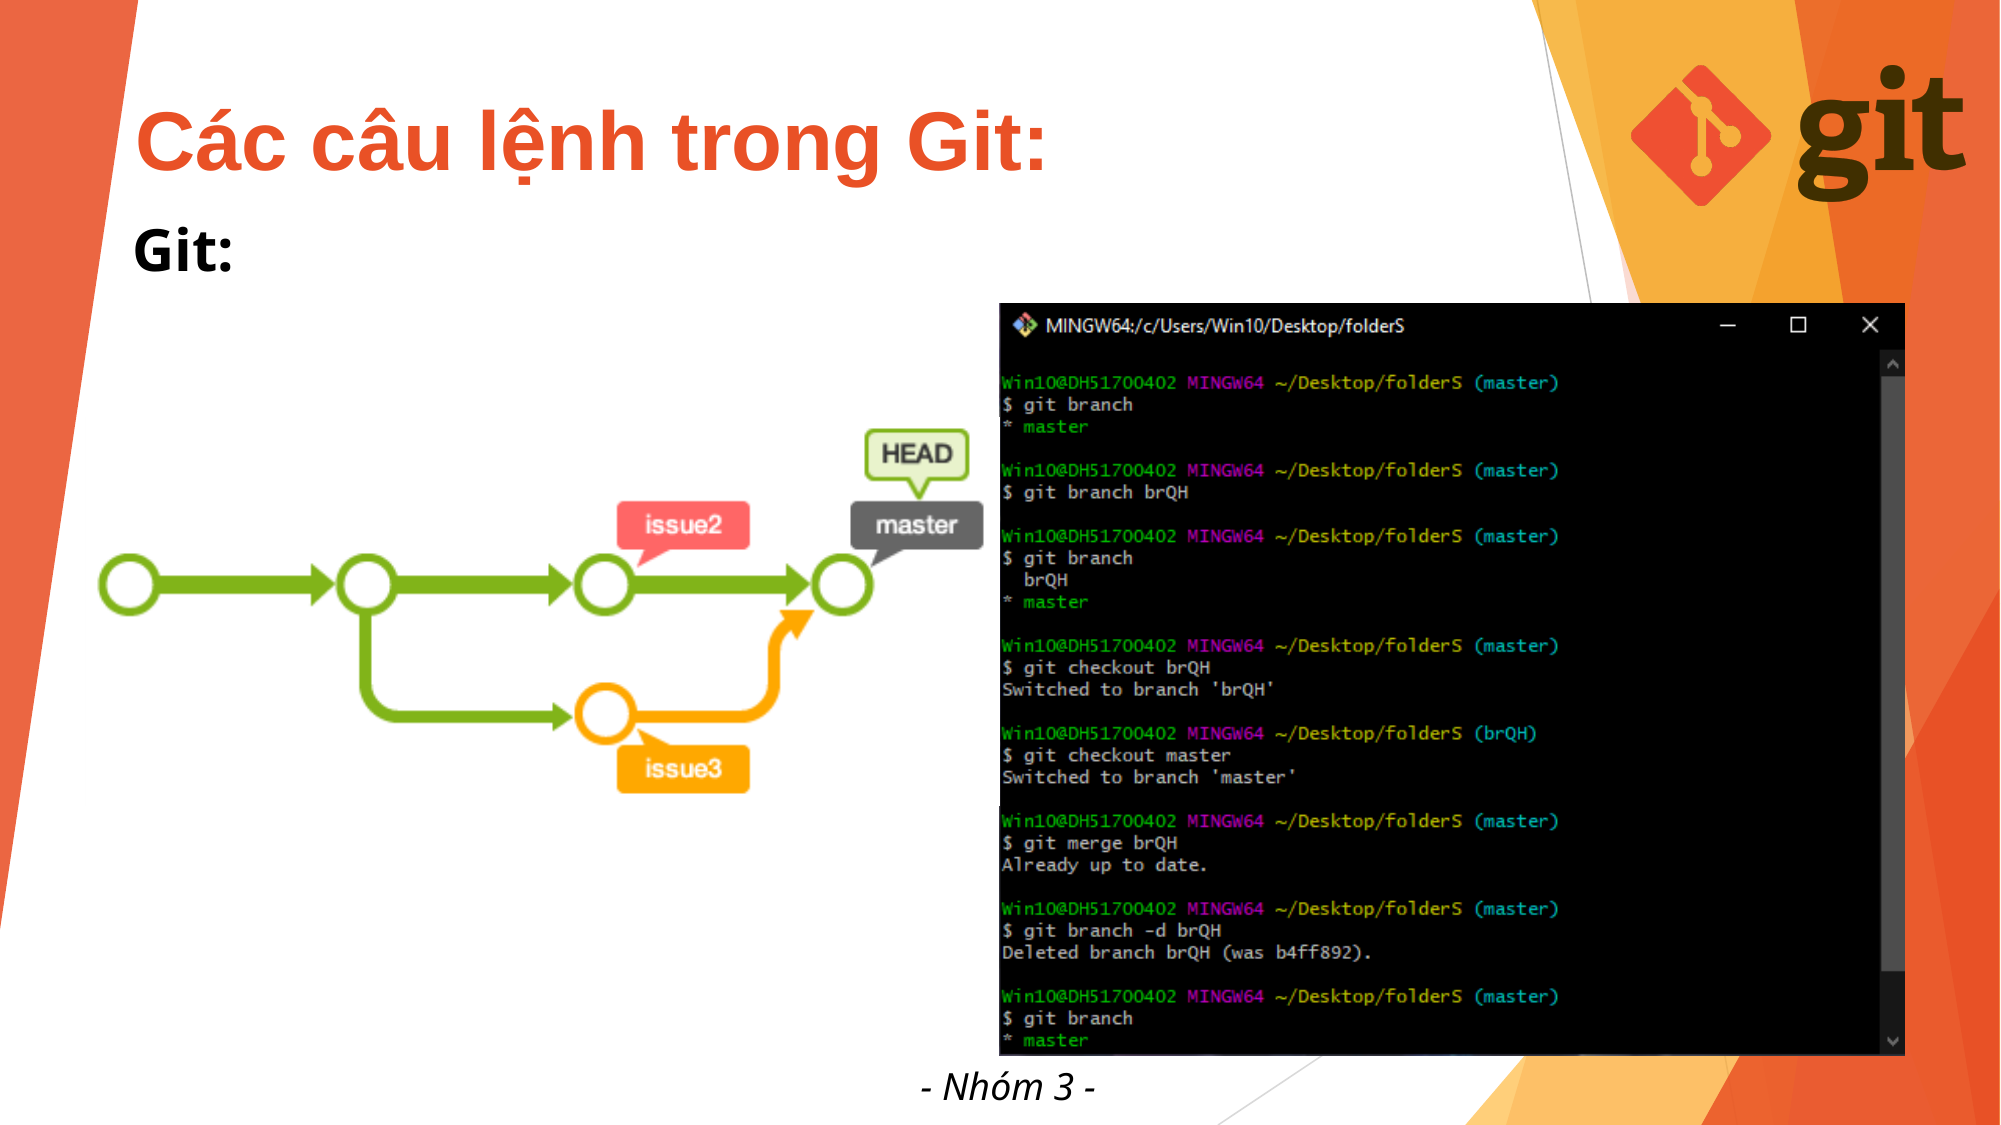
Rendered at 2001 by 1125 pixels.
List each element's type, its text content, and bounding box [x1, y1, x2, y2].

picture [1631, 65, 1966, 206]
text_box Các câu lệnh trong Git: [127, 79, 1059, 194]
text_box Git: [124, 205, 242, 291]
picture [84, 303, 1905, 1056]
text_box - Nhóm 3 - [913, 1055, 1104, 1116]
